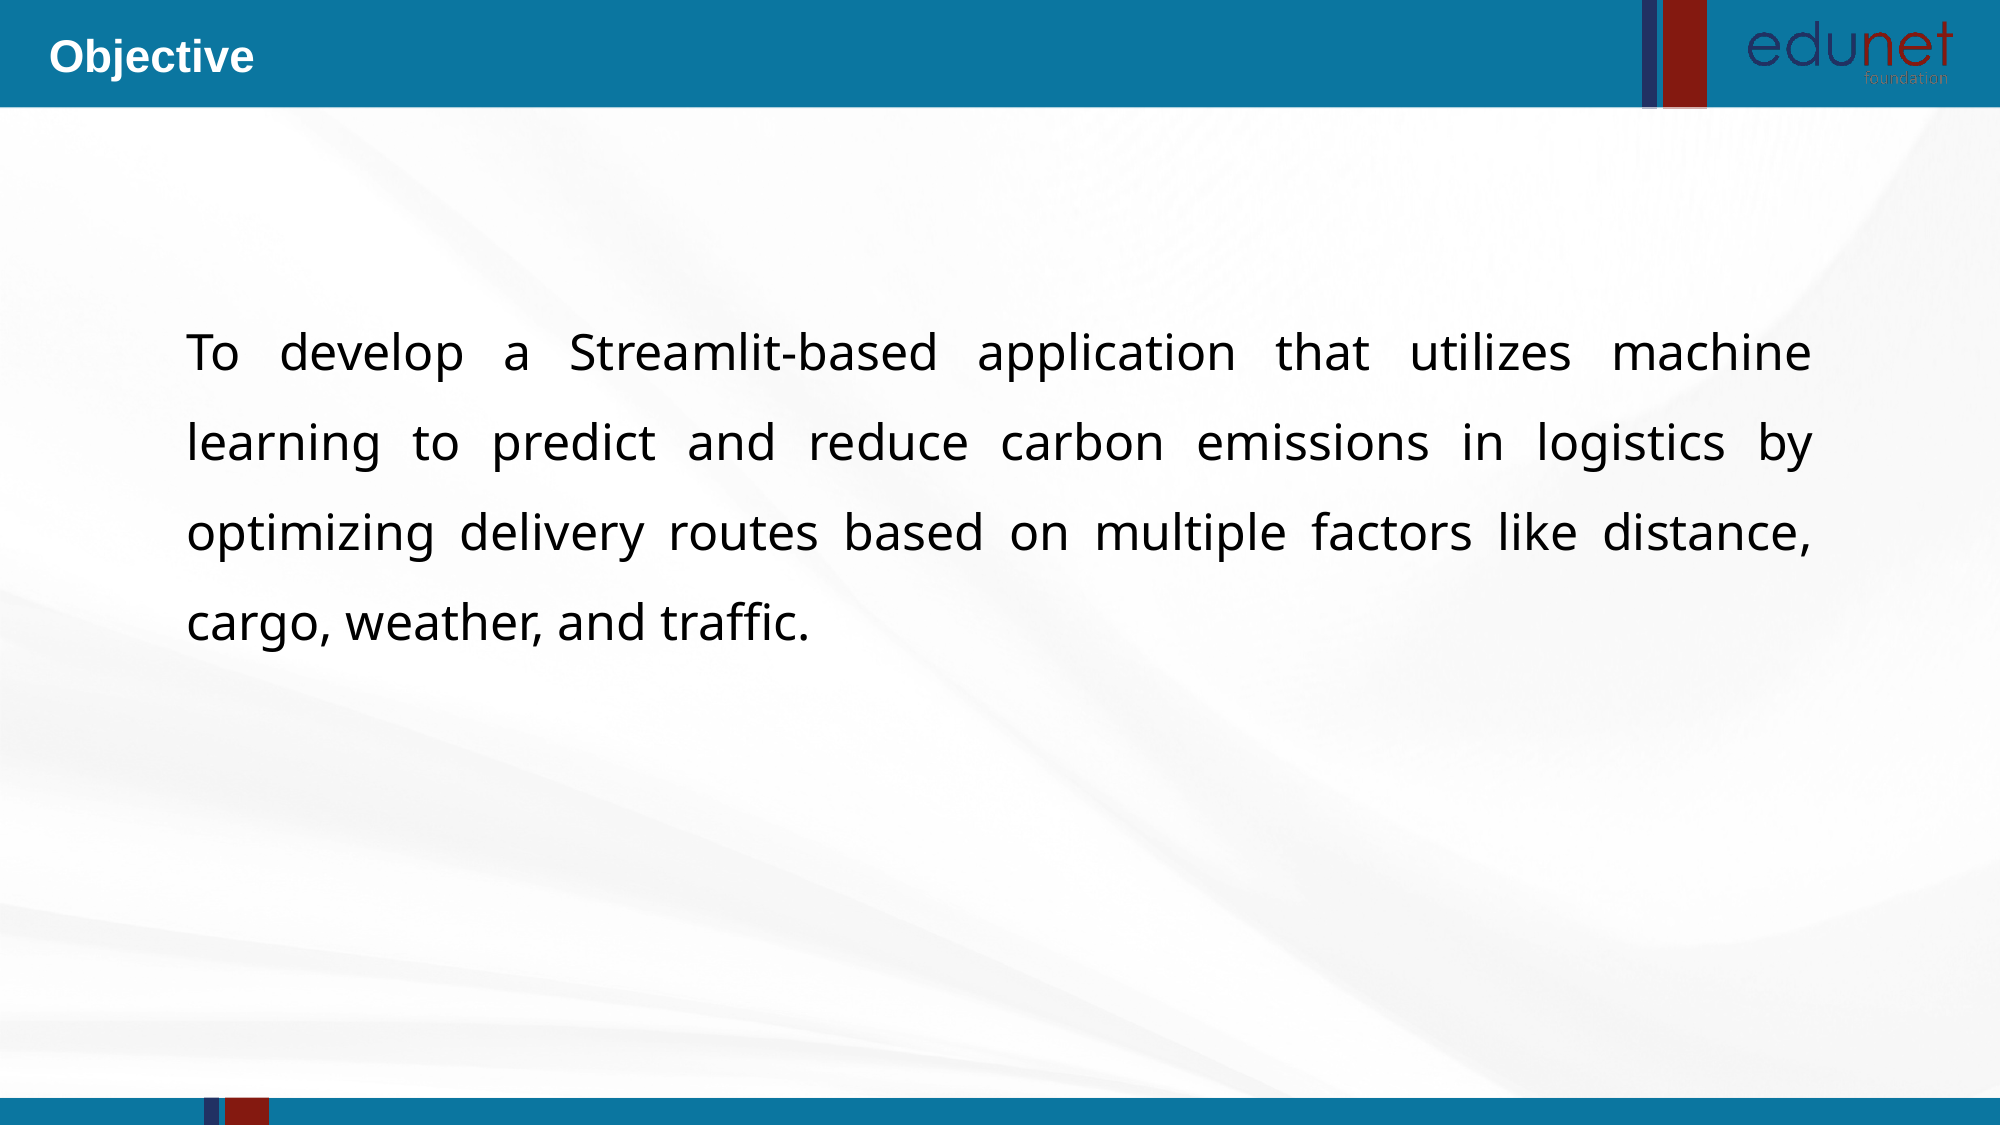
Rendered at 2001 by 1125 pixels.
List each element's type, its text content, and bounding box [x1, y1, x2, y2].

text_box To develop a Streamlit-based application that utilizes machine learning to predict and reduce carbon emissions in logistics by optimizing delivery routes based on multiple factors like distance, cargo, weather, and traffic. [171, 283, 1829, 659]
text_box Objective [34, 18, 1966, 84]
